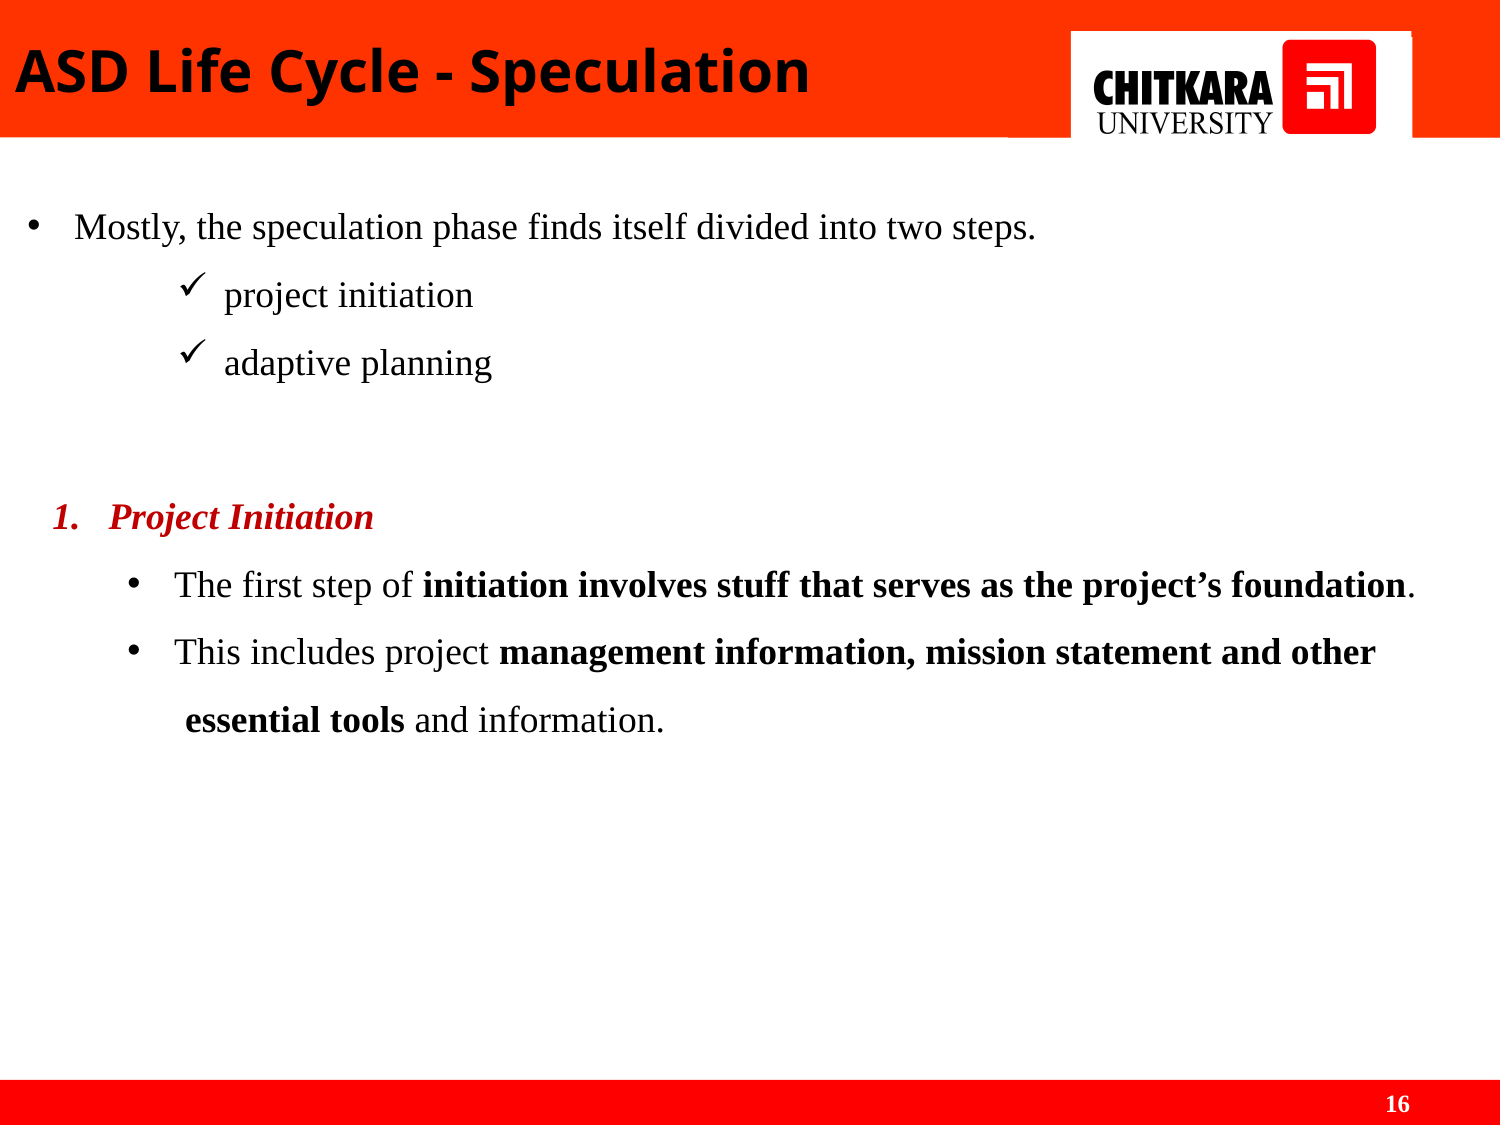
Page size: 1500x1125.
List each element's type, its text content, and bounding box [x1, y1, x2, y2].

title ASD Life Cycle - Speculation [0, 0, 1063, 138]
slide_number 16 [1074, 1087, 1425, 1117]
picture [1074, 37, 1391, 138]
text_box Project Initiation The first step of initiation involves stuff that serves as the project’s foundation. This includes project management information, mission statement and other essential tools and information. [37, 462, 1463, 748]
text_box Mostly, the speculation phase finds itself divided into two steps. project initiation adaptive planning [12, 172, 1463, 593]
